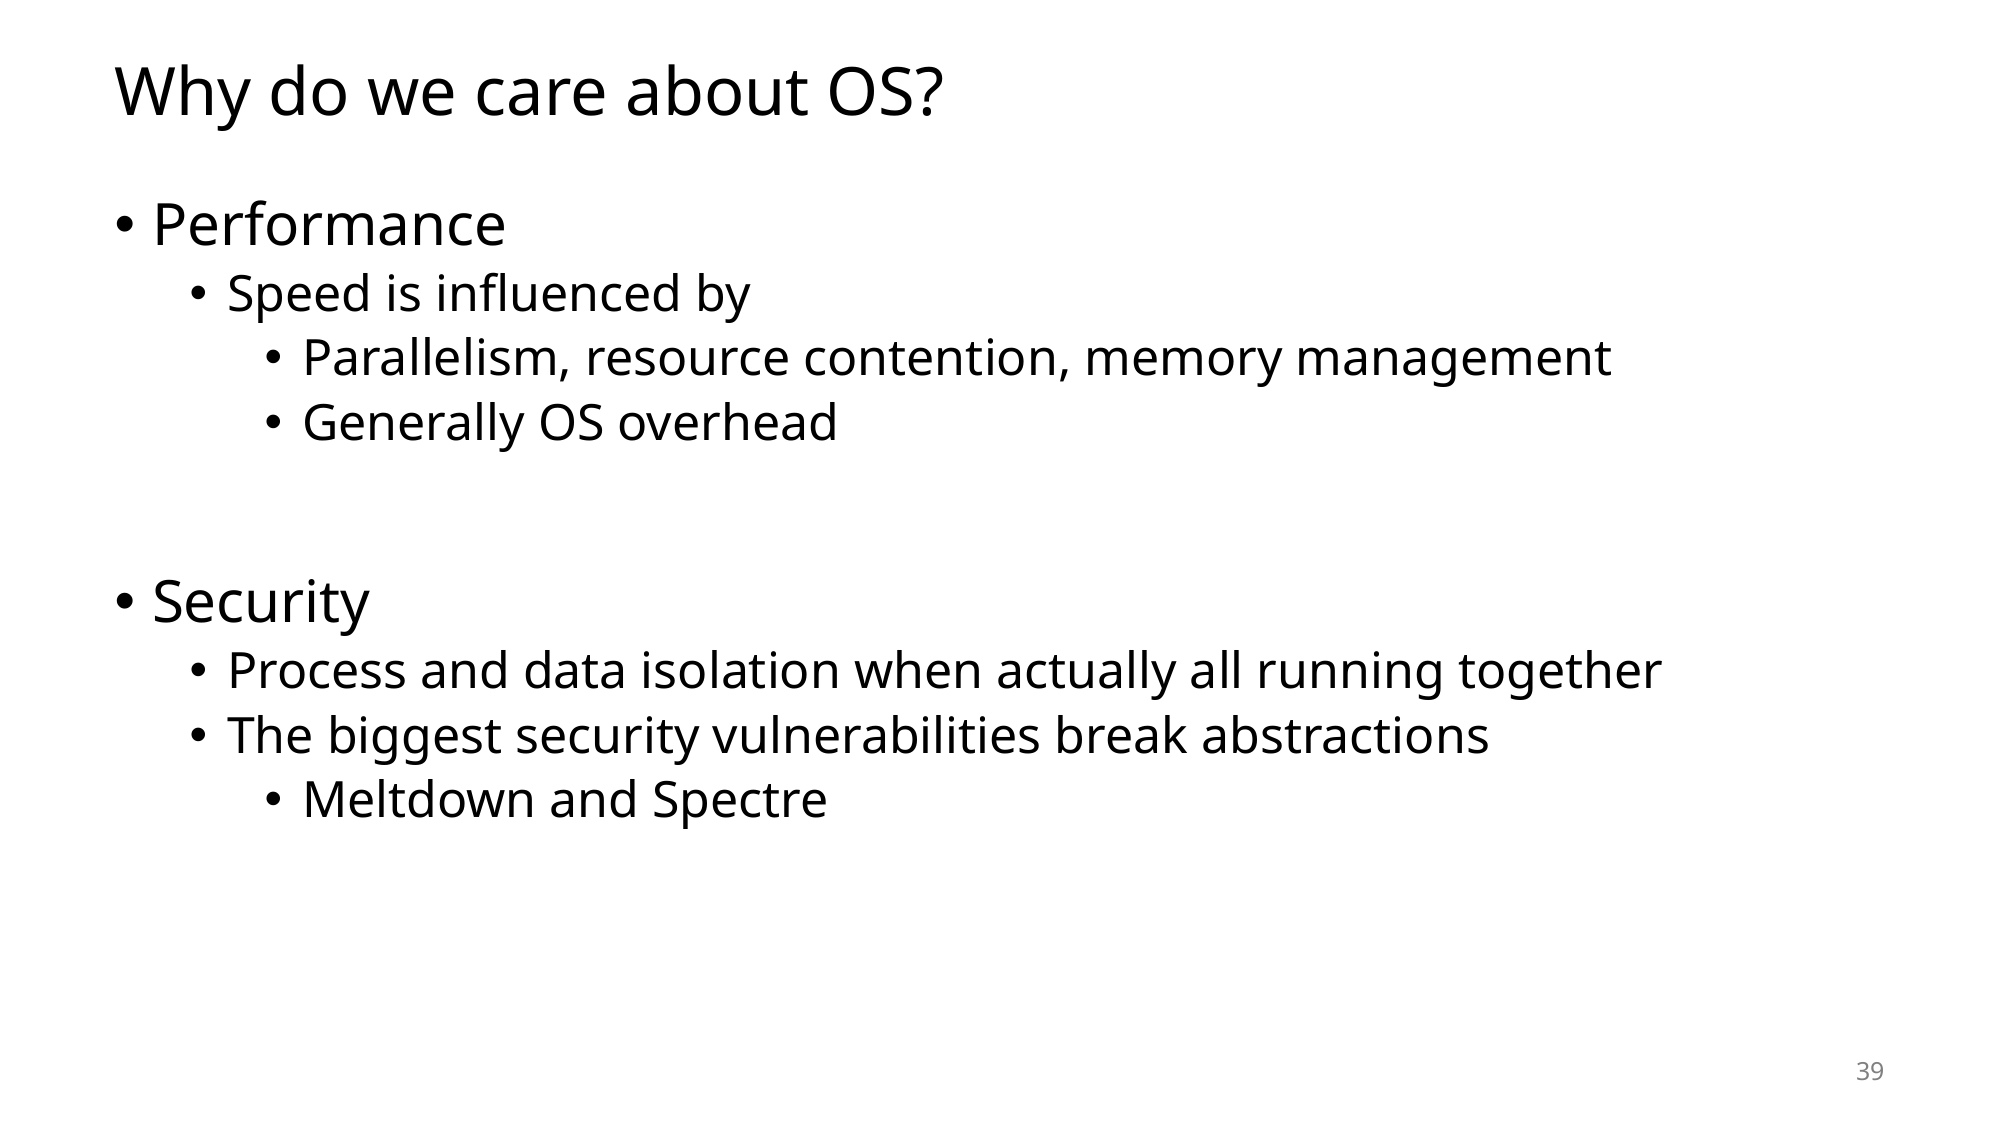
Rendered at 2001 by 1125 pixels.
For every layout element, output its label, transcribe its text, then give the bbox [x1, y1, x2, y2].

slide_number 39 [1749, 1042, 1900, 1103]
title Why do we care about OS? [99, 37, 1900, 150]
list Performance Speed is influenced by Parallelism, resource contention, memory management Generally OS overhead Security Process and data isolation when actually all running together The biggest security vulnerabilities break abstractions Meltdown and Spectre [99, 187, 1900, 1013]
